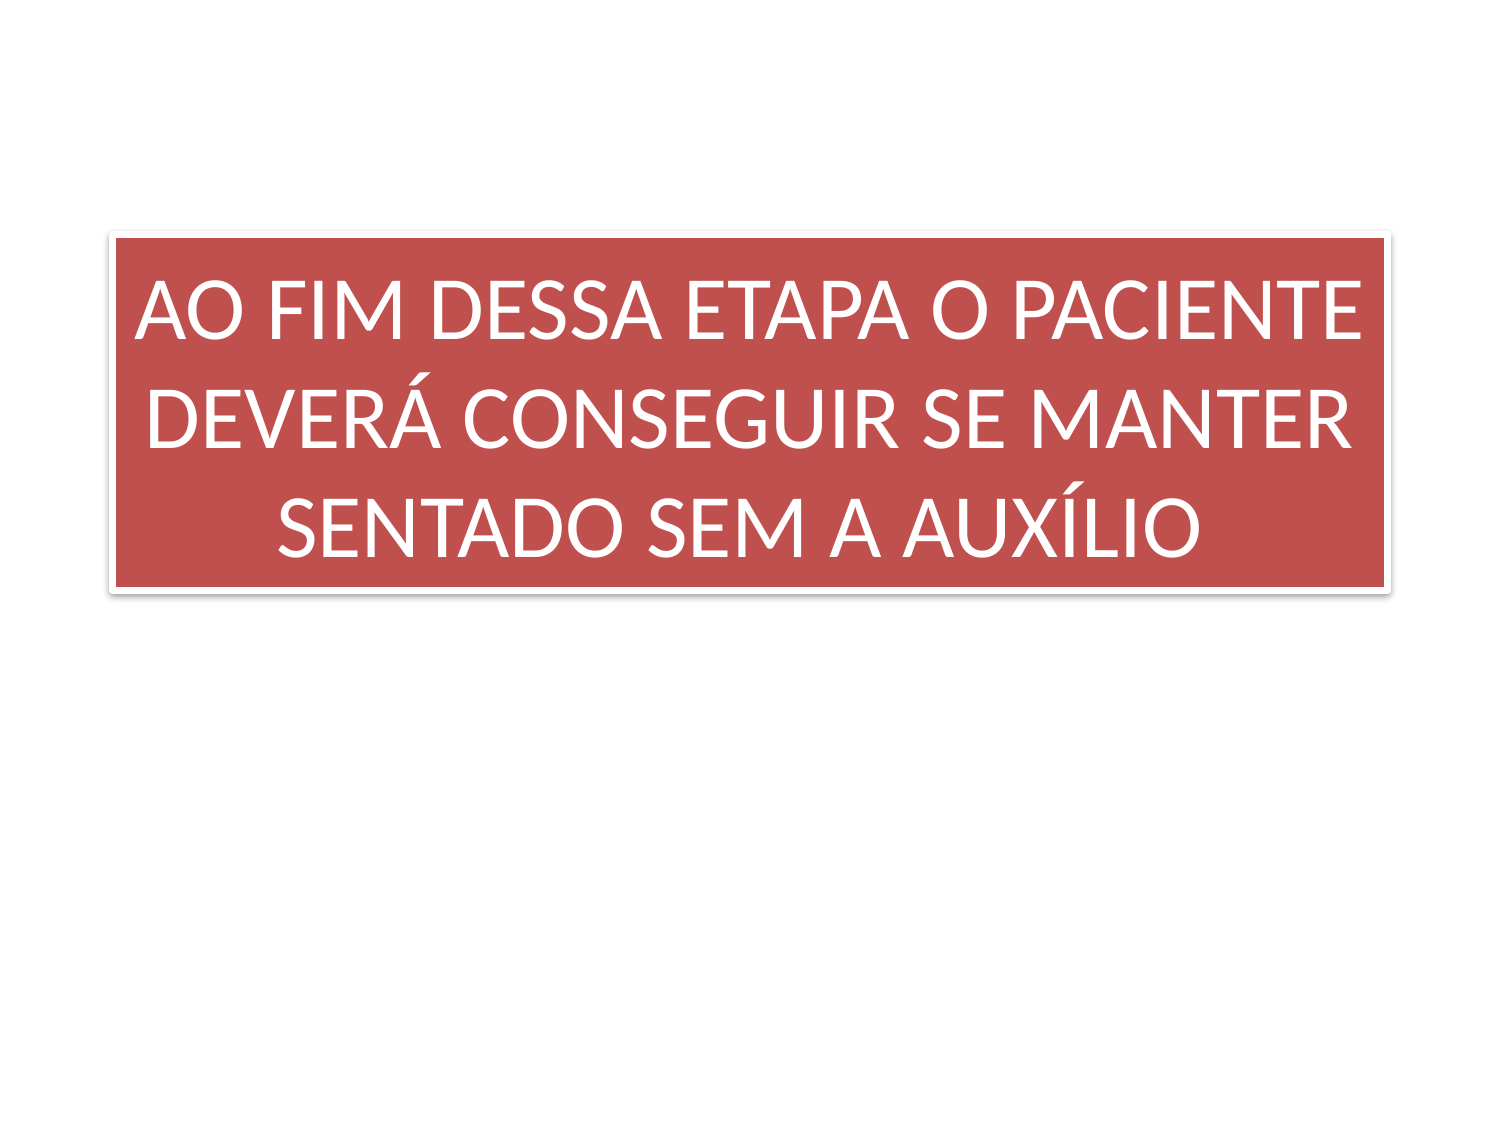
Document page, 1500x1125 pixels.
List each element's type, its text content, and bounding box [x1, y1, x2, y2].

title AO FIM DESSA ETAPA O PACIENTE DEVERÁ CONSEGUIR SE MANTER SENTADO SEM A AUXÍLIO [109, 231, 1391, 594]
